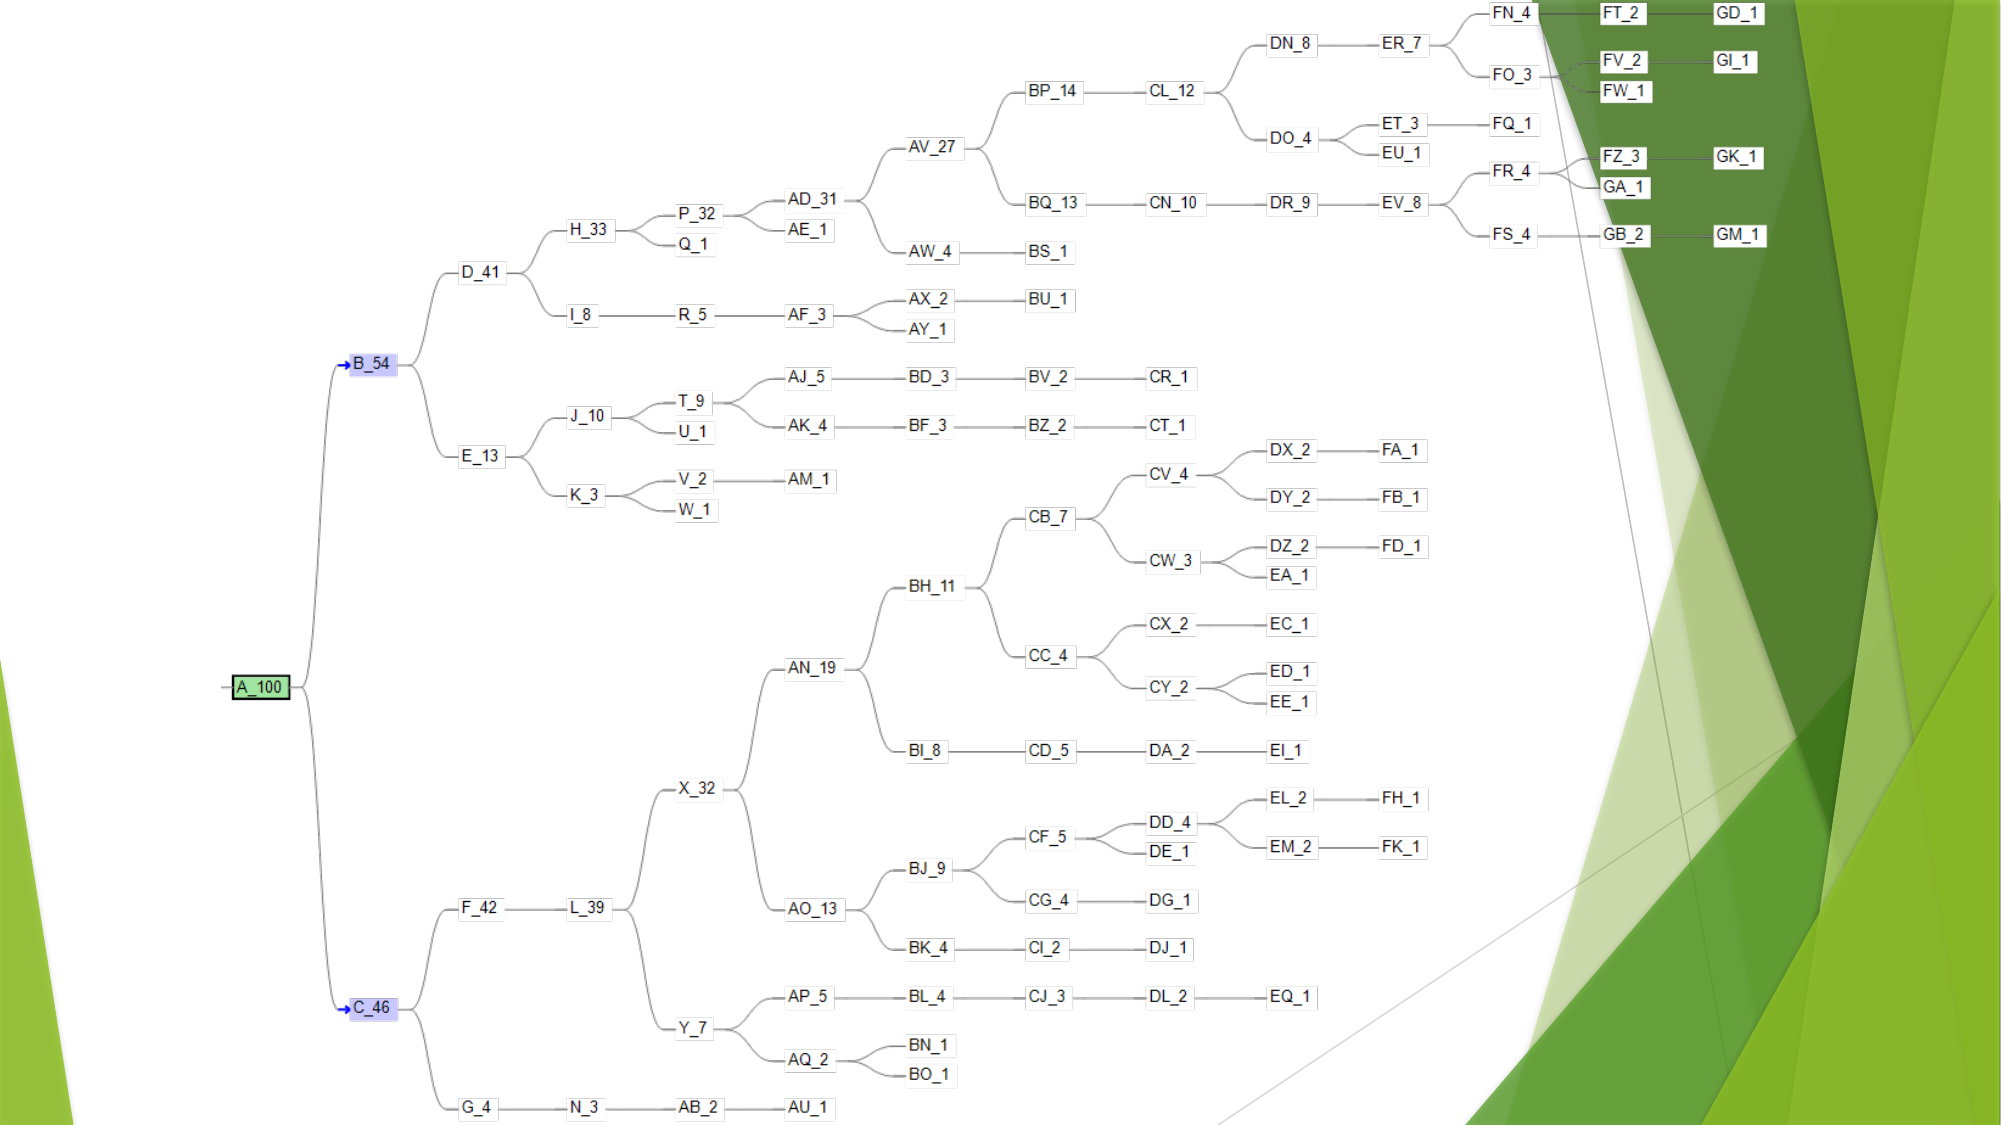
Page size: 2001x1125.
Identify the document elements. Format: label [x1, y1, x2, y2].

picture [221, 0, 1779, 1125]
